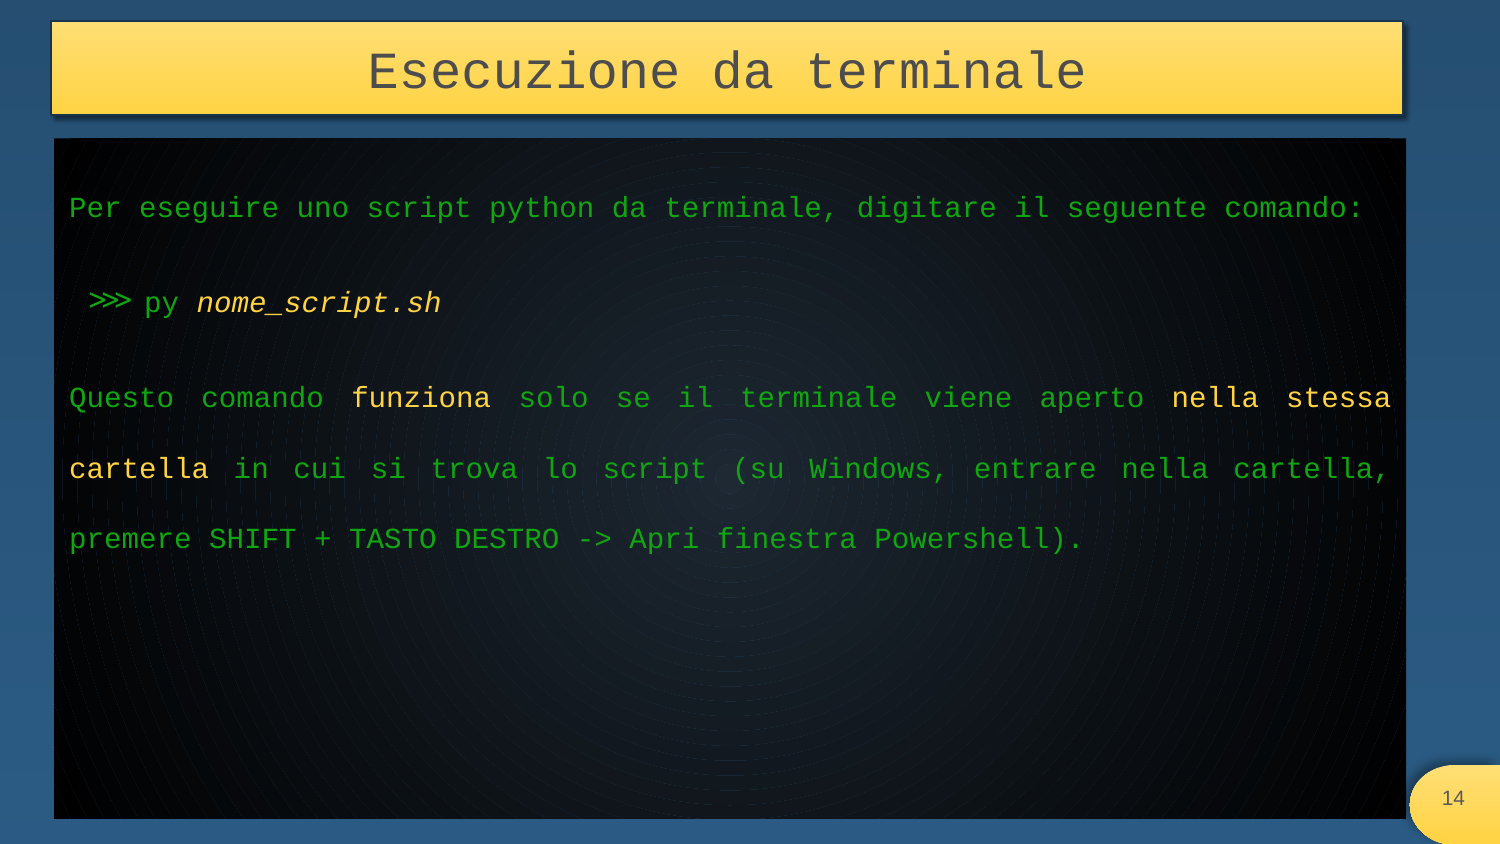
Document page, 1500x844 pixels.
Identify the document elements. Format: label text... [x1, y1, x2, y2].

title Esecuzione da terminale [50, 20, 1404, 116]
slide_number ‹#› [1389, 764, 1480, 830]
subtitle Per eseguire uno script python da terminale, digitare il seguente comando: py nome_script.sh Questo comando funziona solo se il terminale viene aperto nella stessa cartella in cui si trova lo script (su Windows, entrare nella cartella, premere SHIFT + TASTO DESTRO -> Apri finestra Powershell). [54, 138, 1407, 819]
